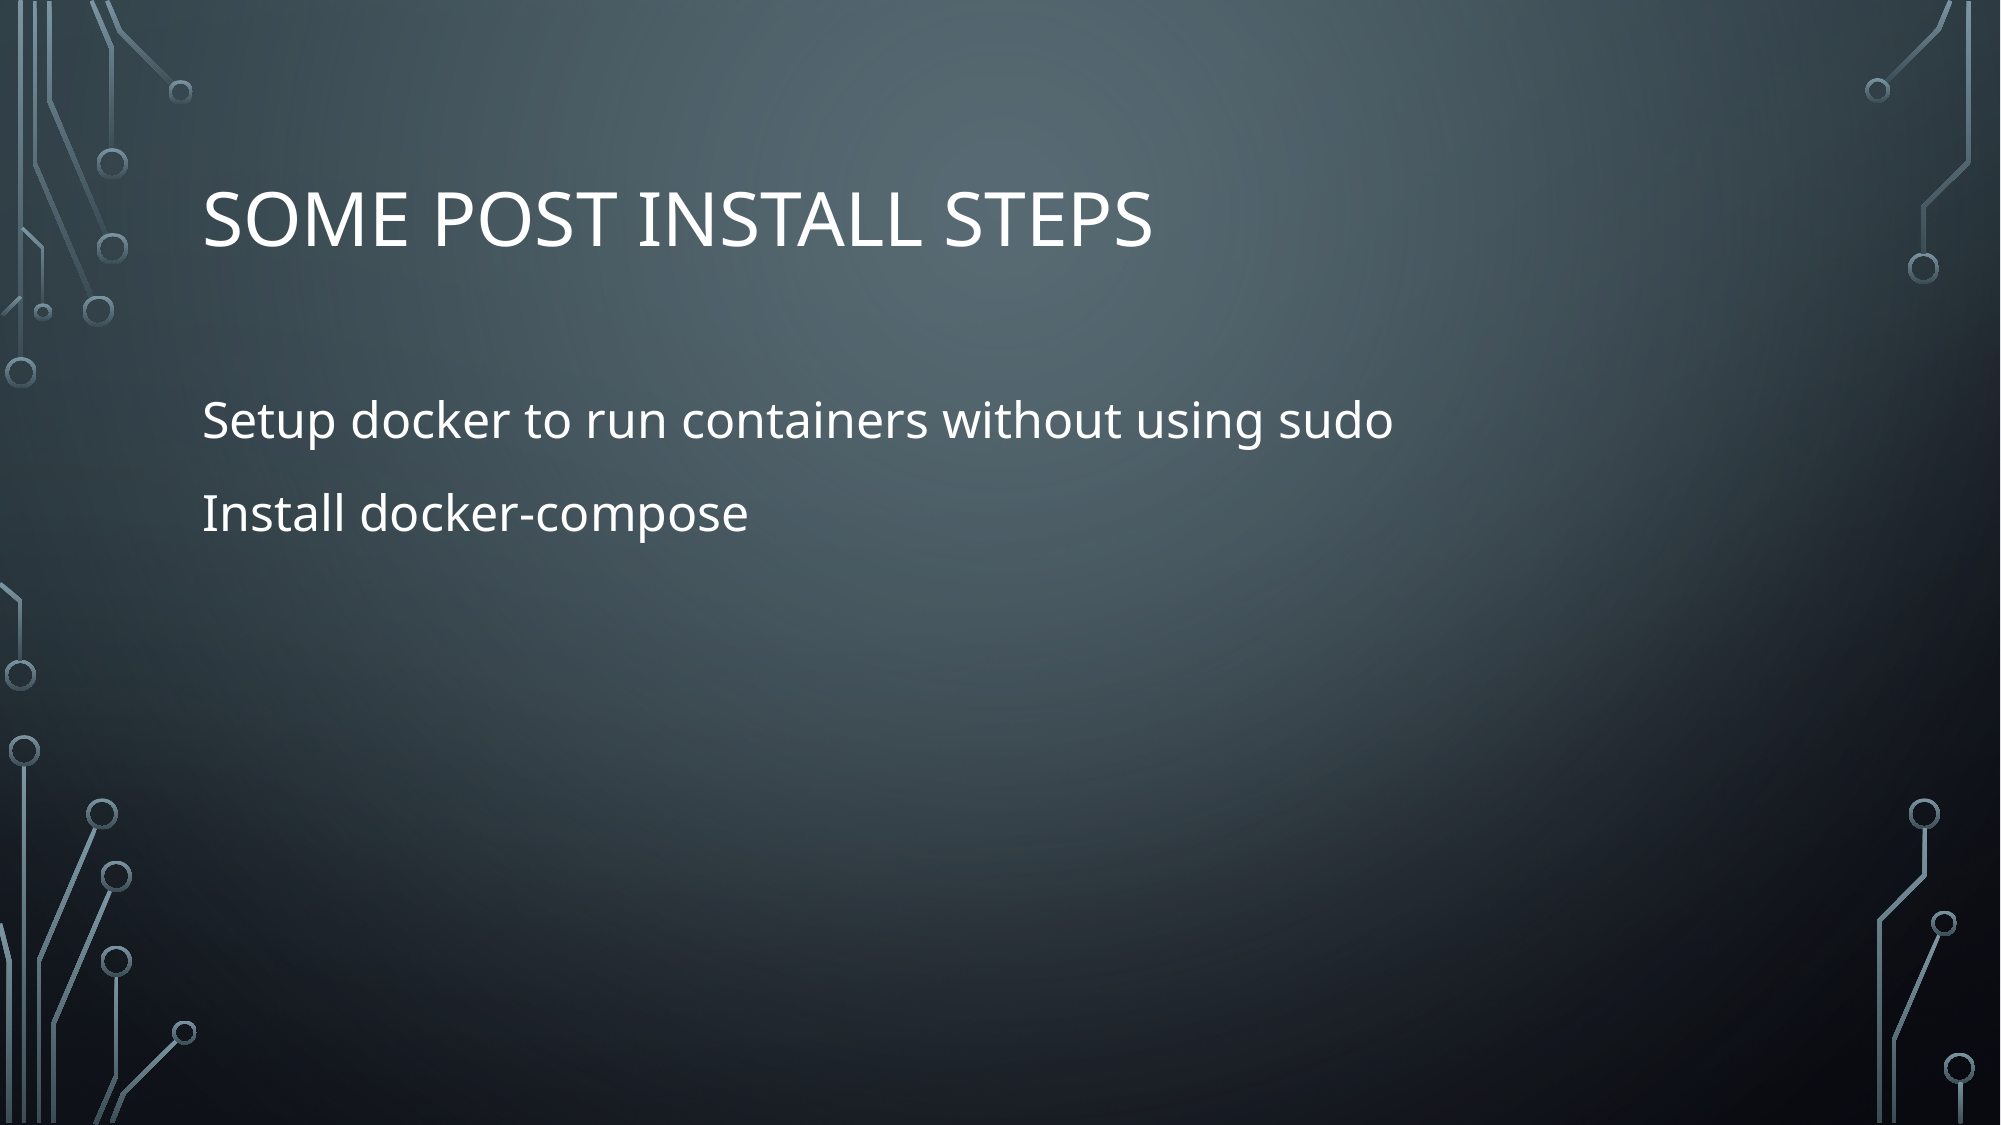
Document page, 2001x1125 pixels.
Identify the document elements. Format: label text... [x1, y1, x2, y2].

title Some post install steps [187, 101, 1813, 344]
list Setup docker to run containers without using sudo Install docker-compose [187, 369, 1813, 950]
